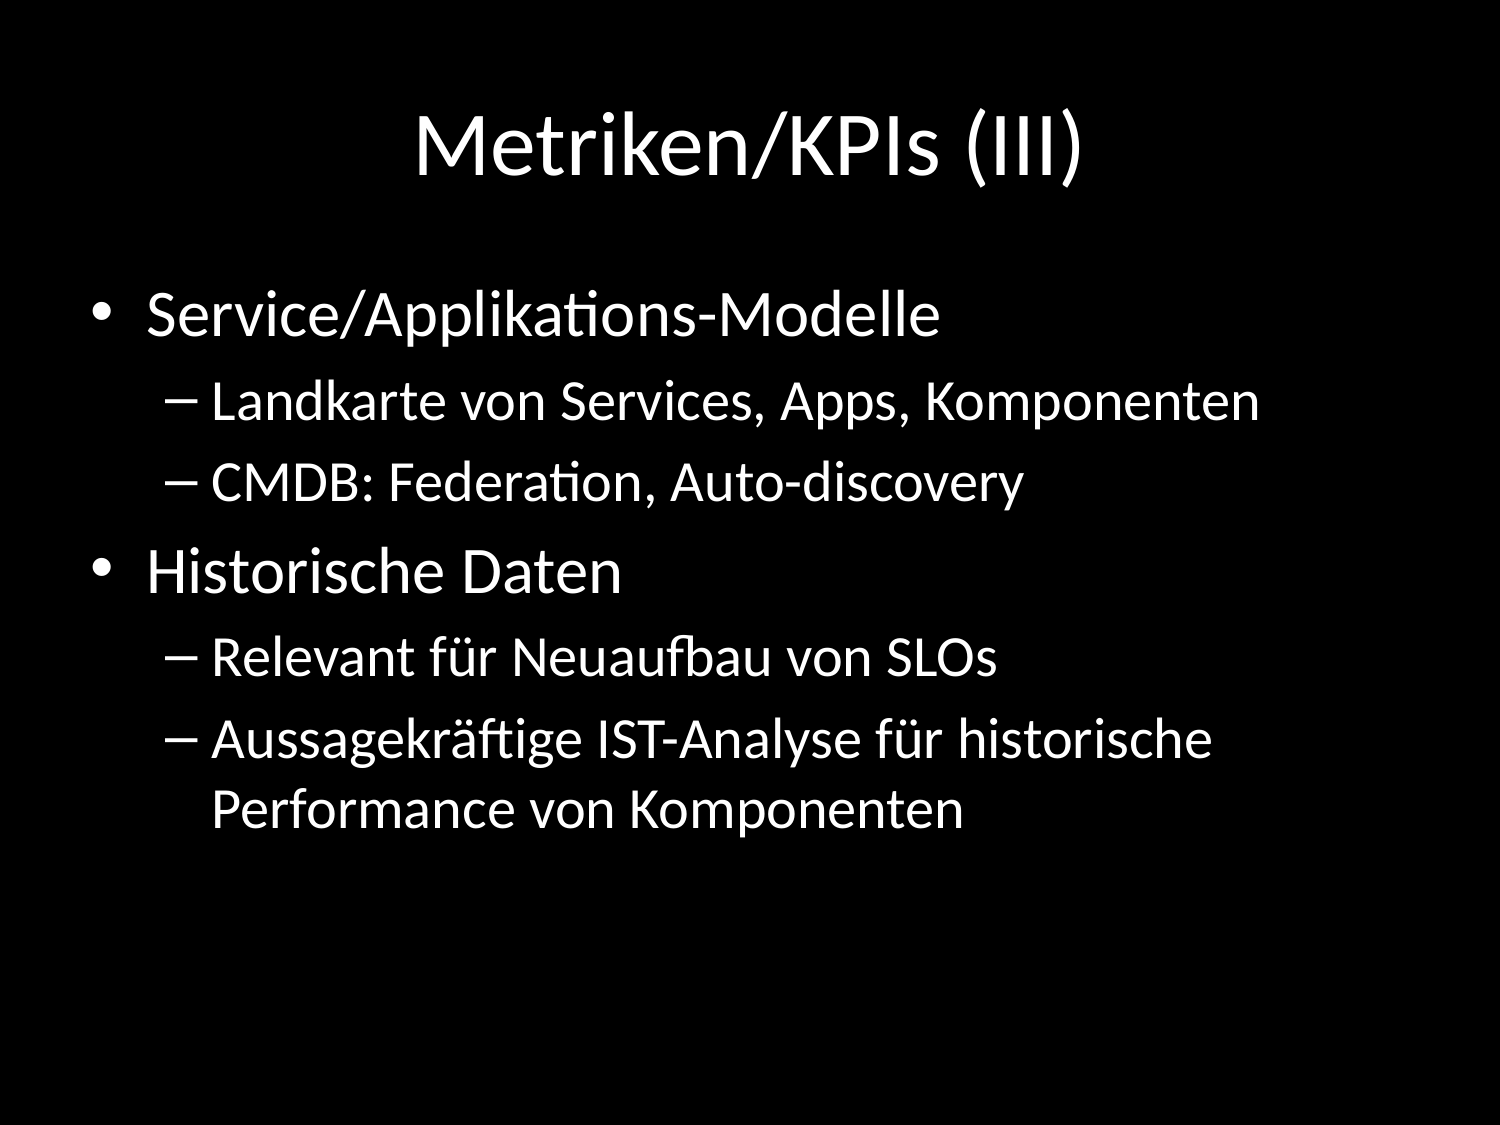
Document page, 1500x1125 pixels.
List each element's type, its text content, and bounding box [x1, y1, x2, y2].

list Service/Applikations-Modelle Landkarte von Services, Apps, Komponenten CMDB: Federation, Auto-discovery Historische Daten Relevant für Neuaufbau von SLOs Aussagekräftige IST-Analyse für historische Performance von Komponenten [75, 262, 1425, 1005]
title Metriken/KPIs (III) [75, 45, 1425, 233]
